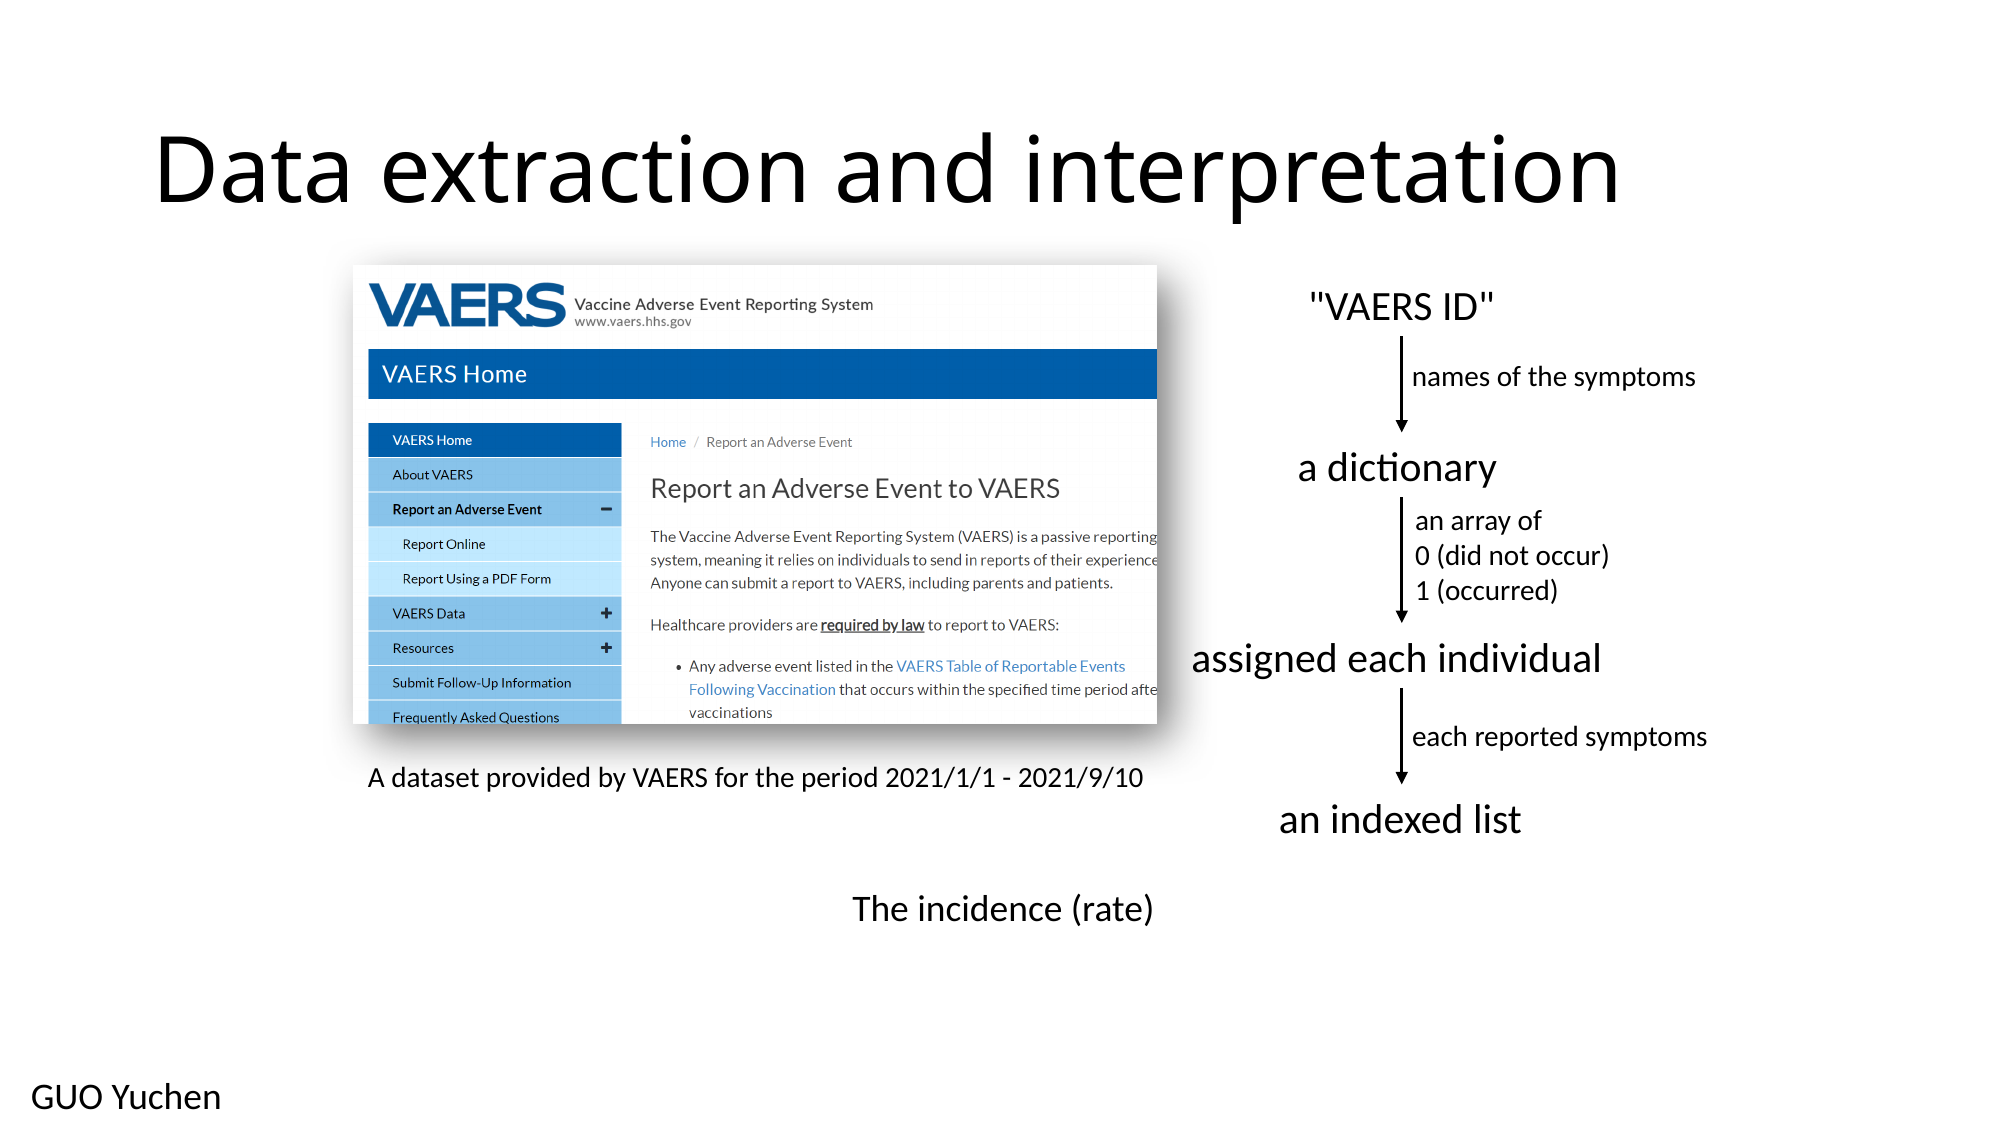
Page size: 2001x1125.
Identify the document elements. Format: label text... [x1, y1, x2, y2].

text_box GUO Yuchen [16, 1064, 246, 1125]
text_box an indexed list [1263, 784, 1540, 850]
title Data extraction and interpretation [137, 59, 1863, 278]
text_box each reported symptoms [1402, 709, 1723, 760]
text_box "VAERS ID" [1293, 271, 1511, 337]
text_box assigned each individual [1176, 623, 1627, 688]
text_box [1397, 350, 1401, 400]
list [353, 265, 1157, 724]
text_box an array of 0 (did not occur) 1 (occurred) [1400, 494, 1632, 614]
text_box A dataset provided by VAERS for the period 2021/1/1 - 2021/9/10 [353, 750, 1166, 801]
text_box a dictionary [1283, 432, 1521, 498]
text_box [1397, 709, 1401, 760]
text_box names of the symptoms [1402, 350, 1718, 400]
